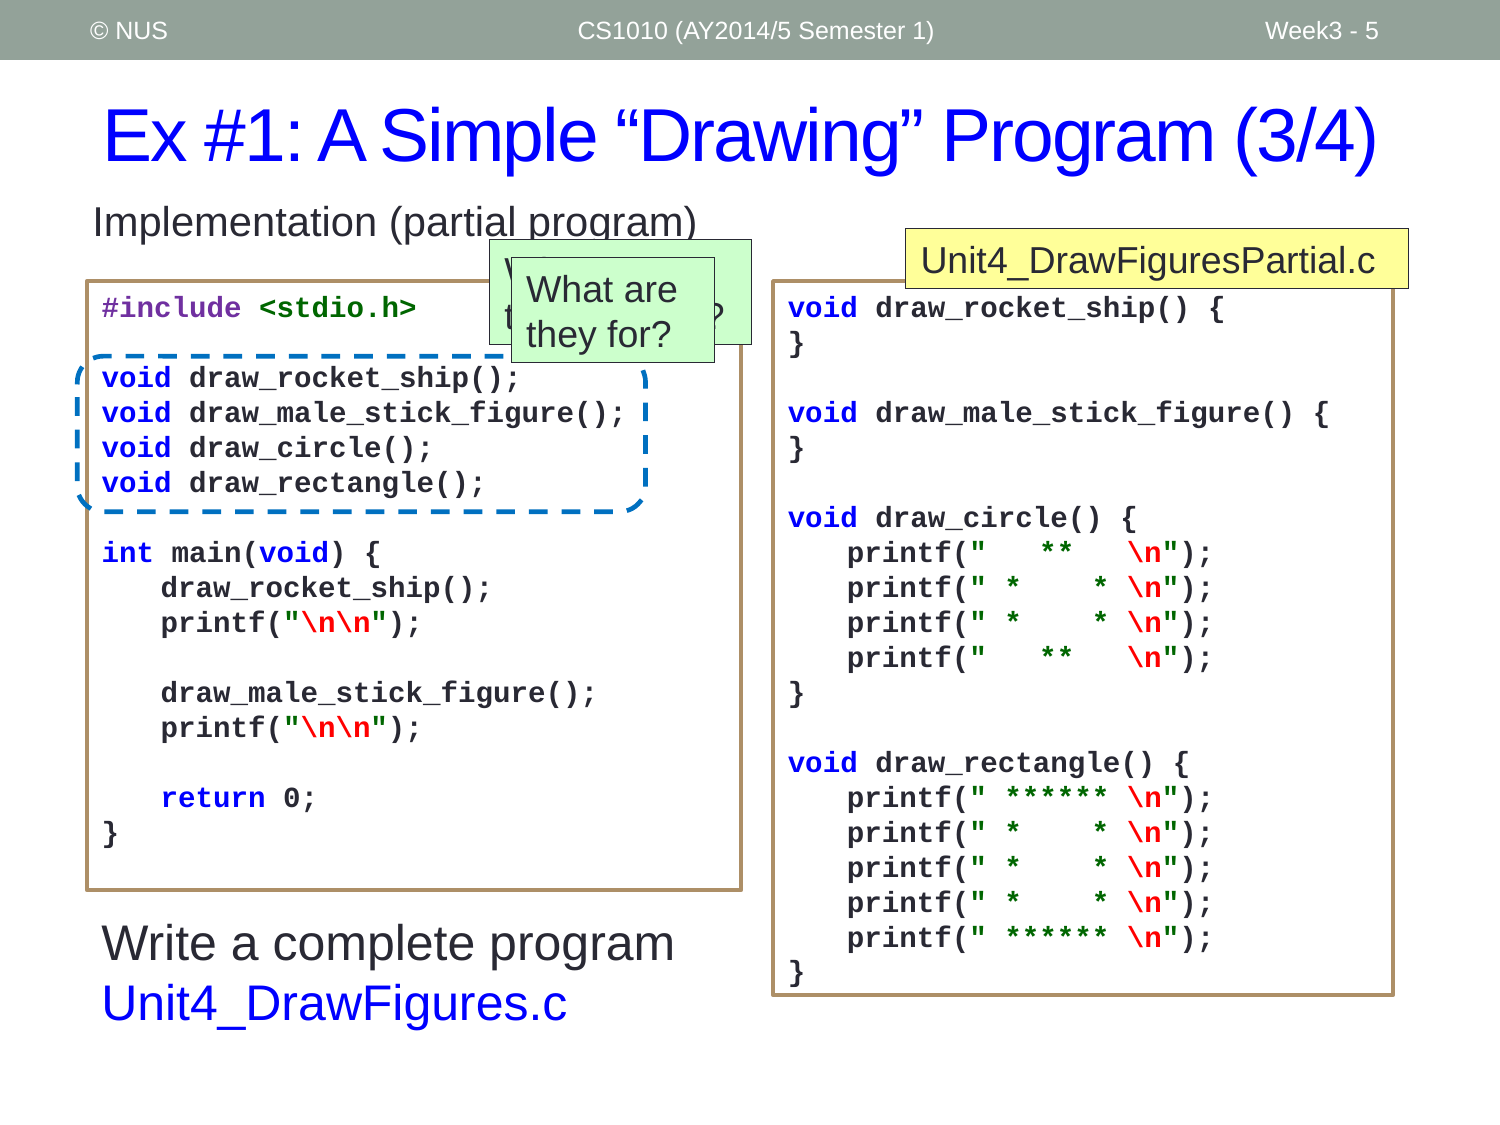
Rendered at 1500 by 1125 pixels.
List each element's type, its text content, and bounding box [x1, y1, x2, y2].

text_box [86, 228, 1409, 1004]
text_box [77, 365, 83, 503]
footer CS1010 (AY2014/5 Semester 1) [562, 3, 1238, 57]
slide_number Week3 - 5 [1250, 3, 1425, 57]
text_box Write a complete program Unit4_DrawFigures.c [86, 1011, 749, 1039]
text_box Implementation (partial program) [77, 187, 758, 262]
title Ex #1: A Simple “Drawing” Program (3/4) [87, 62, 1463, 200]
slide_number © NUS [75, 3, 550, 57]
